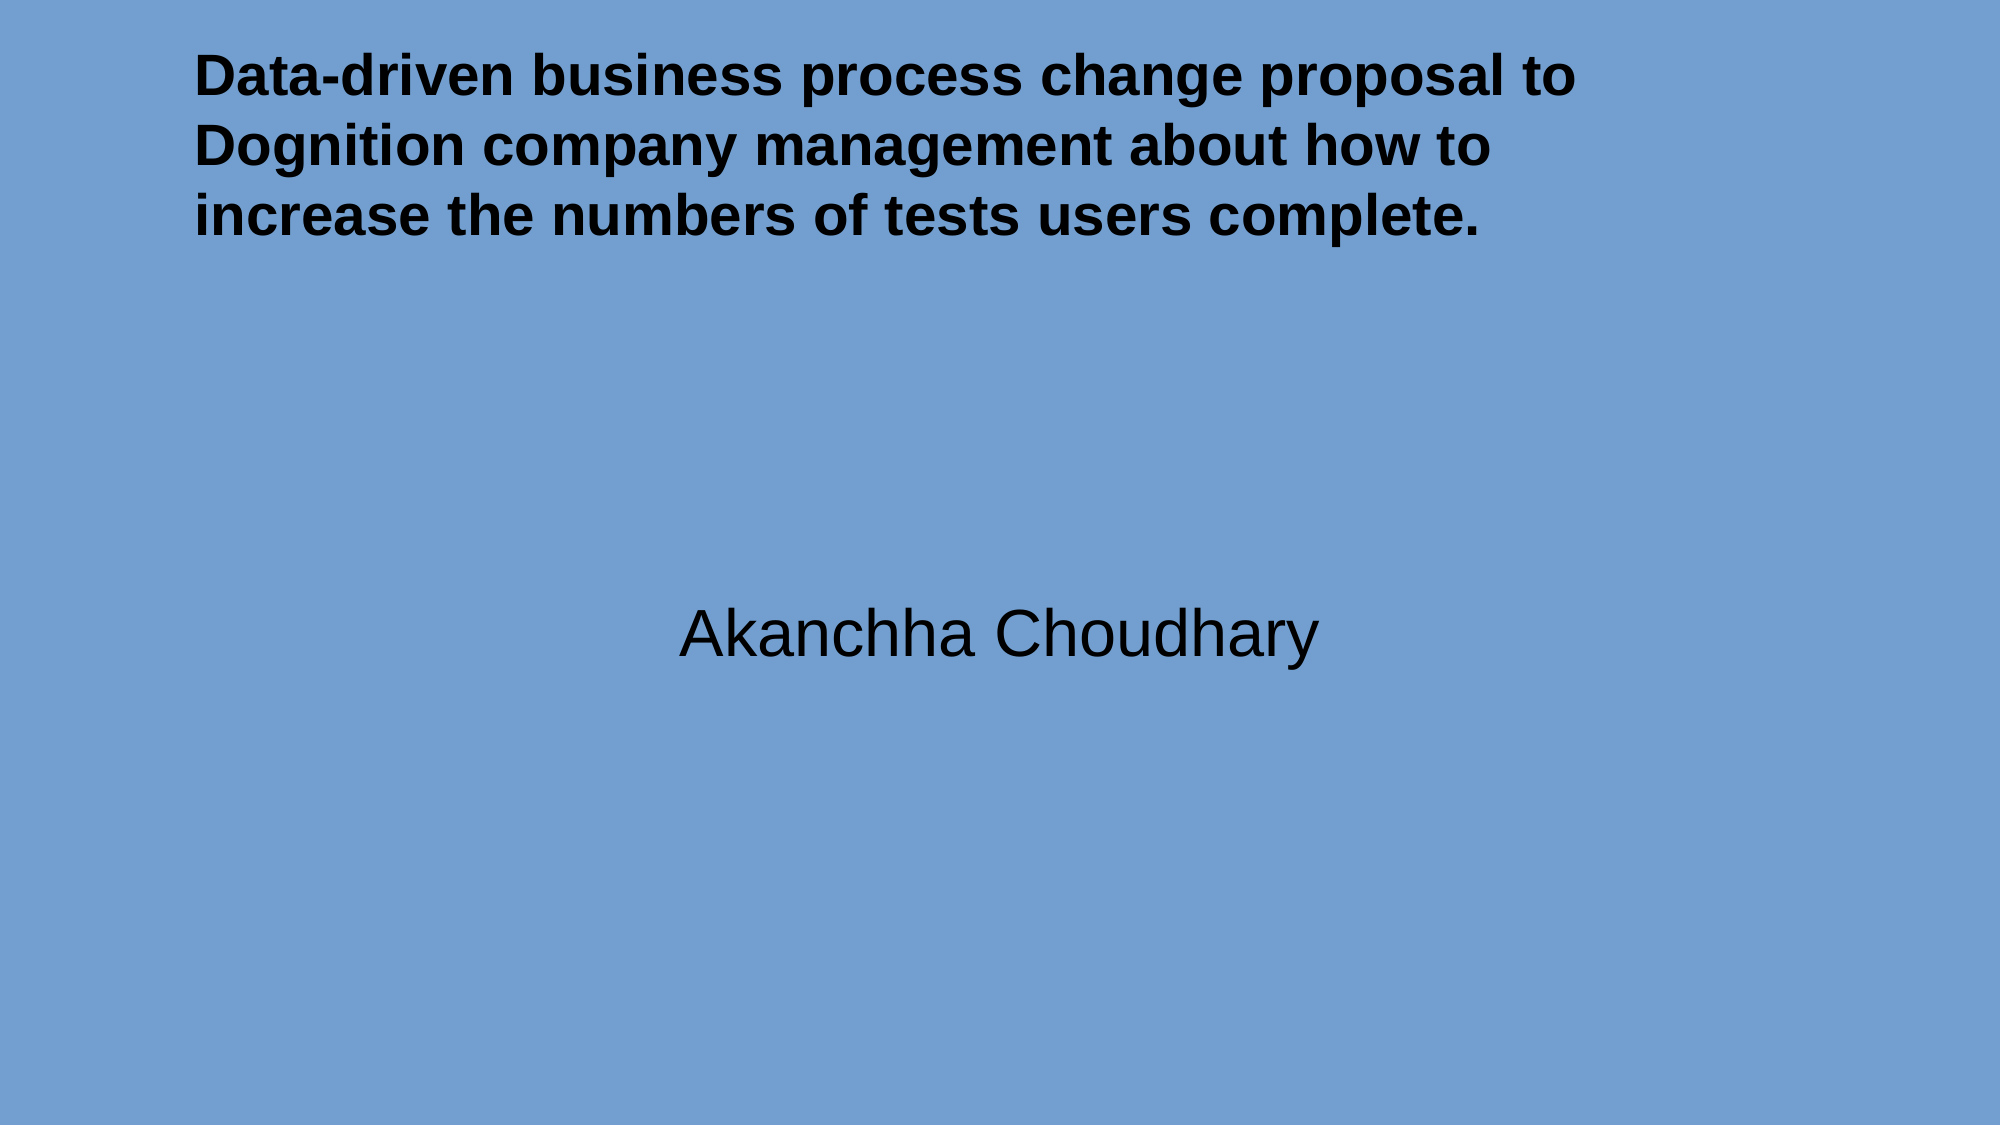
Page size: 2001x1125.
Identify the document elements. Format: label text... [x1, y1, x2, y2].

text_box Data-driven business process change proposal to Dognition company management about how to increase the numbers of tests users complete. [179, 29, 1680, 263]
text_box Akanchha Choudhary [99, 263, 1900, 916]
text_box [249, 184, 1750, 263]
